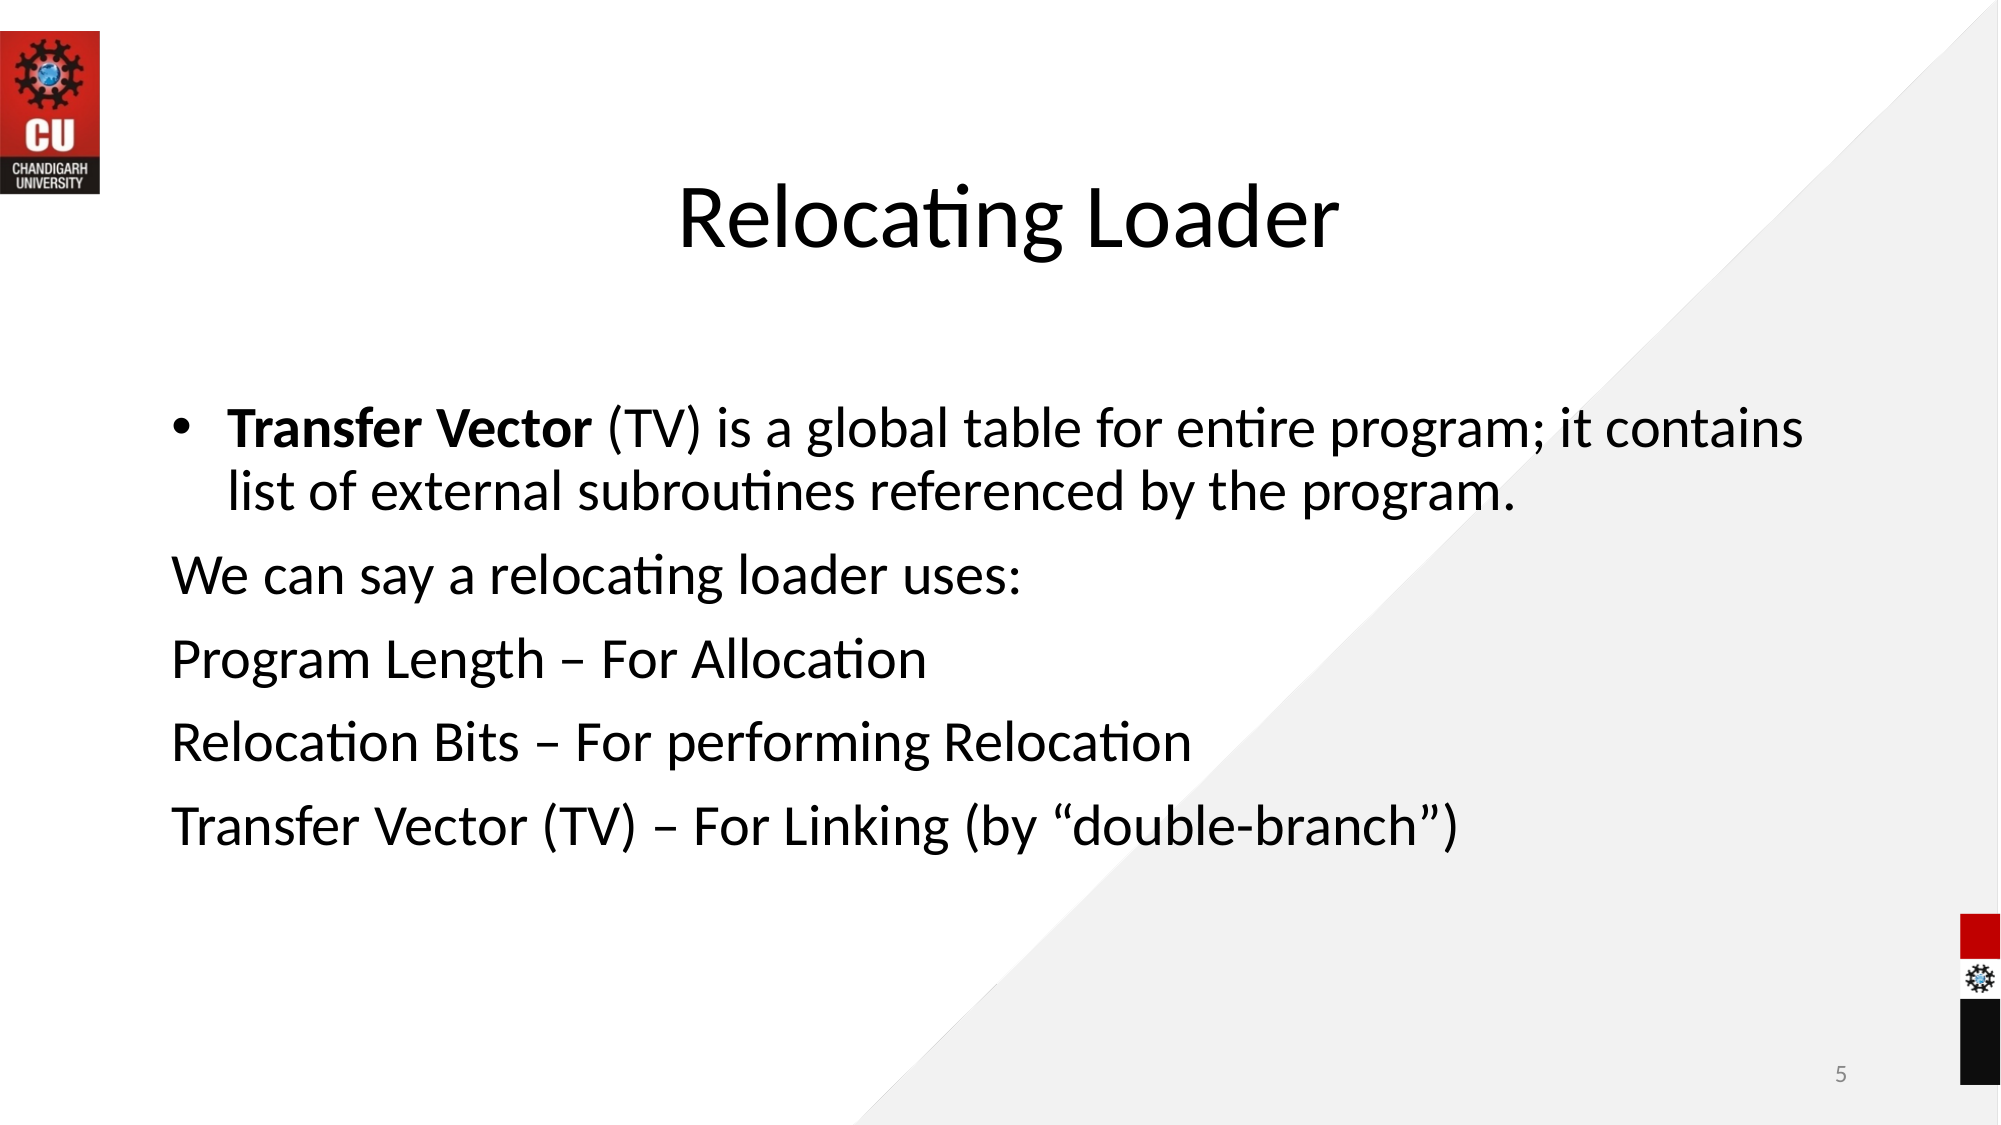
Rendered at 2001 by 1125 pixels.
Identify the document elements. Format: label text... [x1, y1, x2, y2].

slide_number 5 [1412, 1042, 1863, 1103]
picture [0, 0, 2001, 1125]
list Transfer Vector (TV) is a global table for entire program; it contains list of external subroutines referenced by the program. We can say a relocating loader uses: Program Length – For Allocation Relocation Bits – For performing Relocation Transfer Vector (TV) – For Linking (by “double-branch”) [137, 299, 1863, 1014]
title Relocating Loader [137, 59, 1863, 278]
